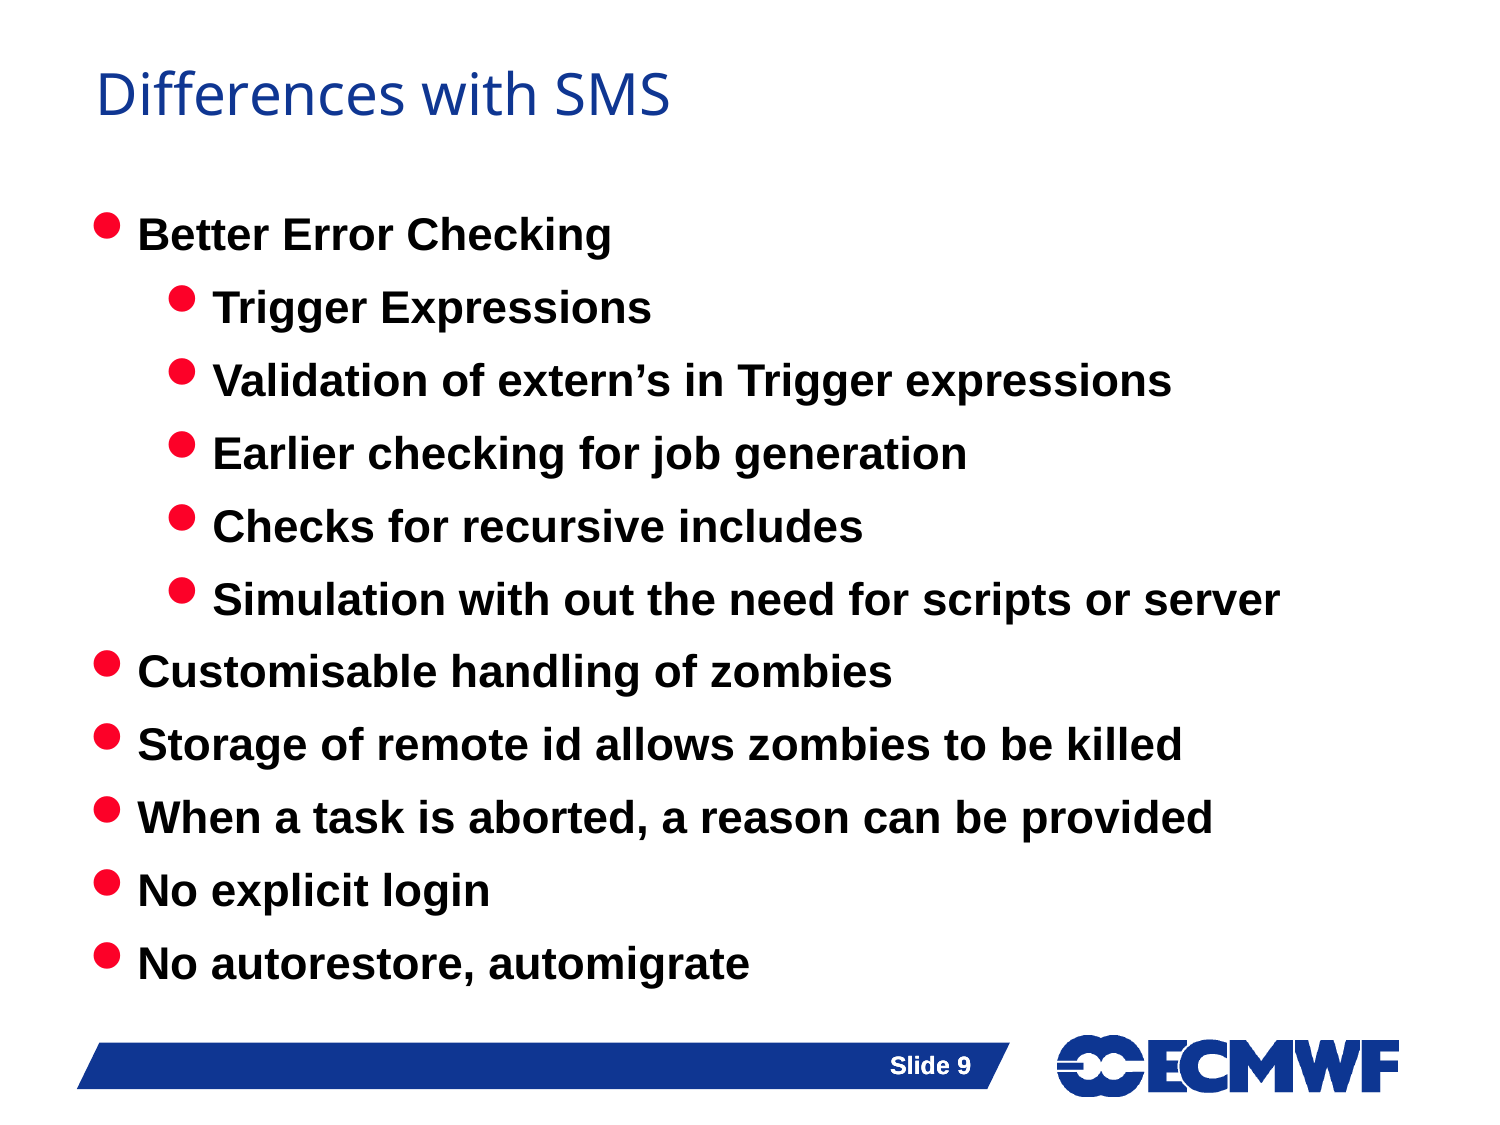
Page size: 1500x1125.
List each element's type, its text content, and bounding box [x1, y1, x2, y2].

picture [1057, 1035, 1399, 1097]
text_box Slide 9 [809, 1042, 987, 1106]
text_box Differences with SMS [80, 50, 1412, 167]
text_box Better Error Checking Trigger Expressions Validation of extern’s in Trigger expressions Earlier checking for job generation Checks for recursive includes Simulation with out the need for scripts or server Customisable handling of zombies Storage of remote id allows zombies to be killed When a task is aborted, a reason can be provided No explicit login No autorestore, automigrate [74, 200, 1406, 1009]
